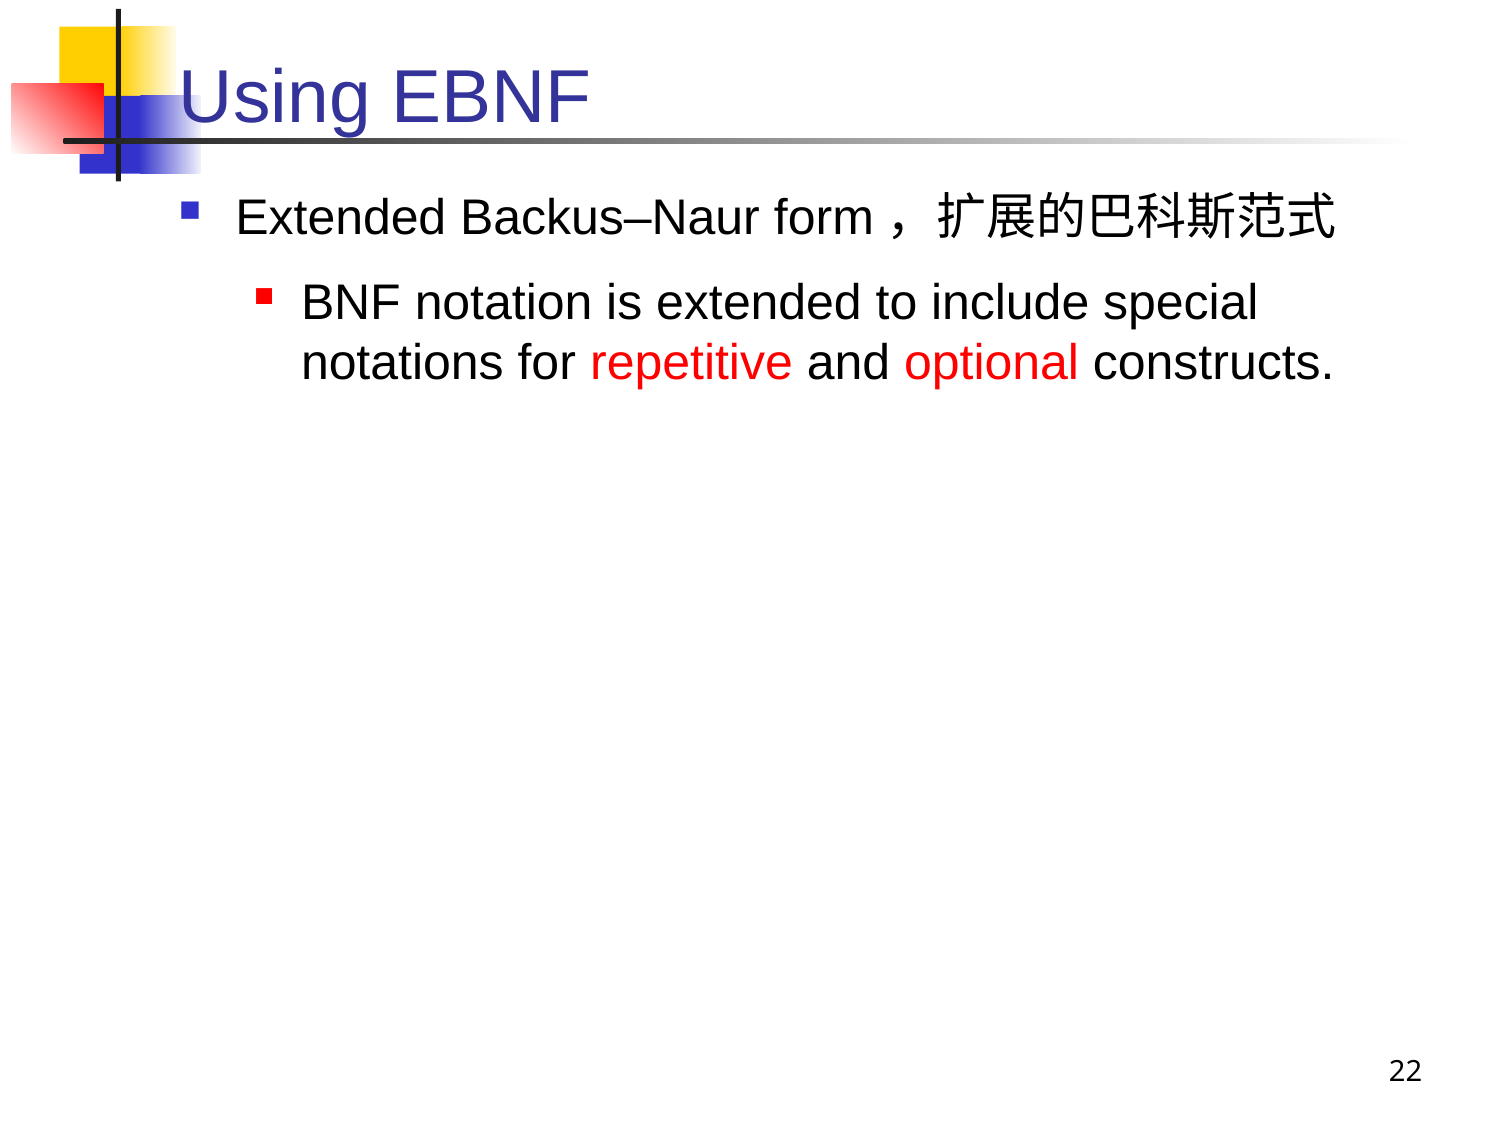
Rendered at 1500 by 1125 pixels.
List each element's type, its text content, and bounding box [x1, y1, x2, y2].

slide_number 22 [1124, 1023, 1438, 1100]
list Extended Backus–Naur form，扩展的巴科斯范式 BNF notation is extended to include special notations for repetitive and optional constructs. [163, 177, 1440, 1024]
title Using EBNF [163, 30, 1443, 146]
